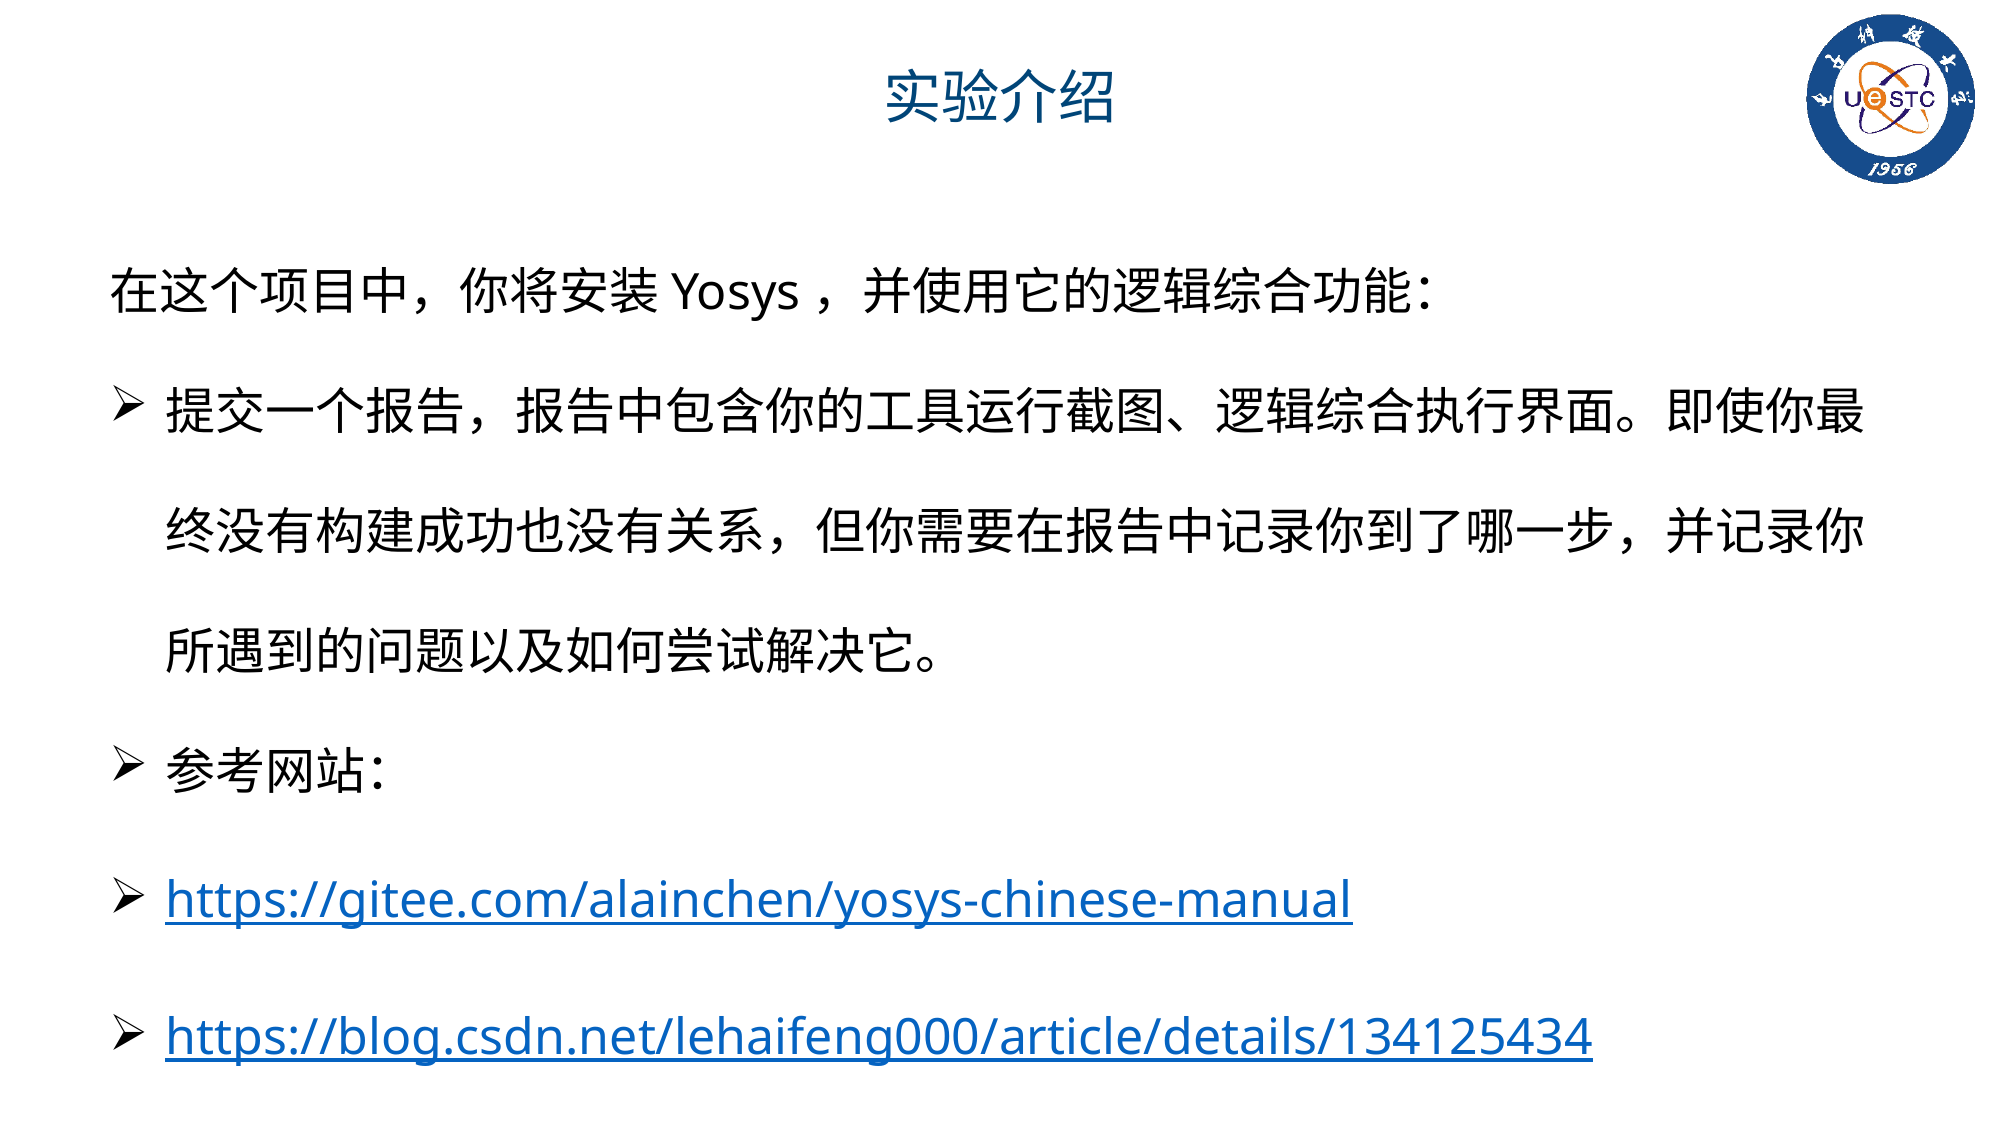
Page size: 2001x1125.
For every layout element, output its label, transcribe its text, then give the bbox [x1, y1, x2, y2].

text_box 实验介绍 [536, 52, 1464, 138]
picture [1797, 4, 1986, 193]
text_box 在这个项目中，你将安装Yosys，并使用它的逻辑综合功能： 提交一个报告，报告中包含你的工具运行截图、逻辑综合执行界面。即使你最终没有构建成功也没有关系，但你需要在报告中记录你到了哪一步，并记录你所遇到的问题以及如何尝试解决它。 参考网站： https://gitee.com/alainchen/yosys-chinese-manual https://blog.csdn.net/lehaifeng000/article/details/134125434 [94, 192, 1906, 1081]
